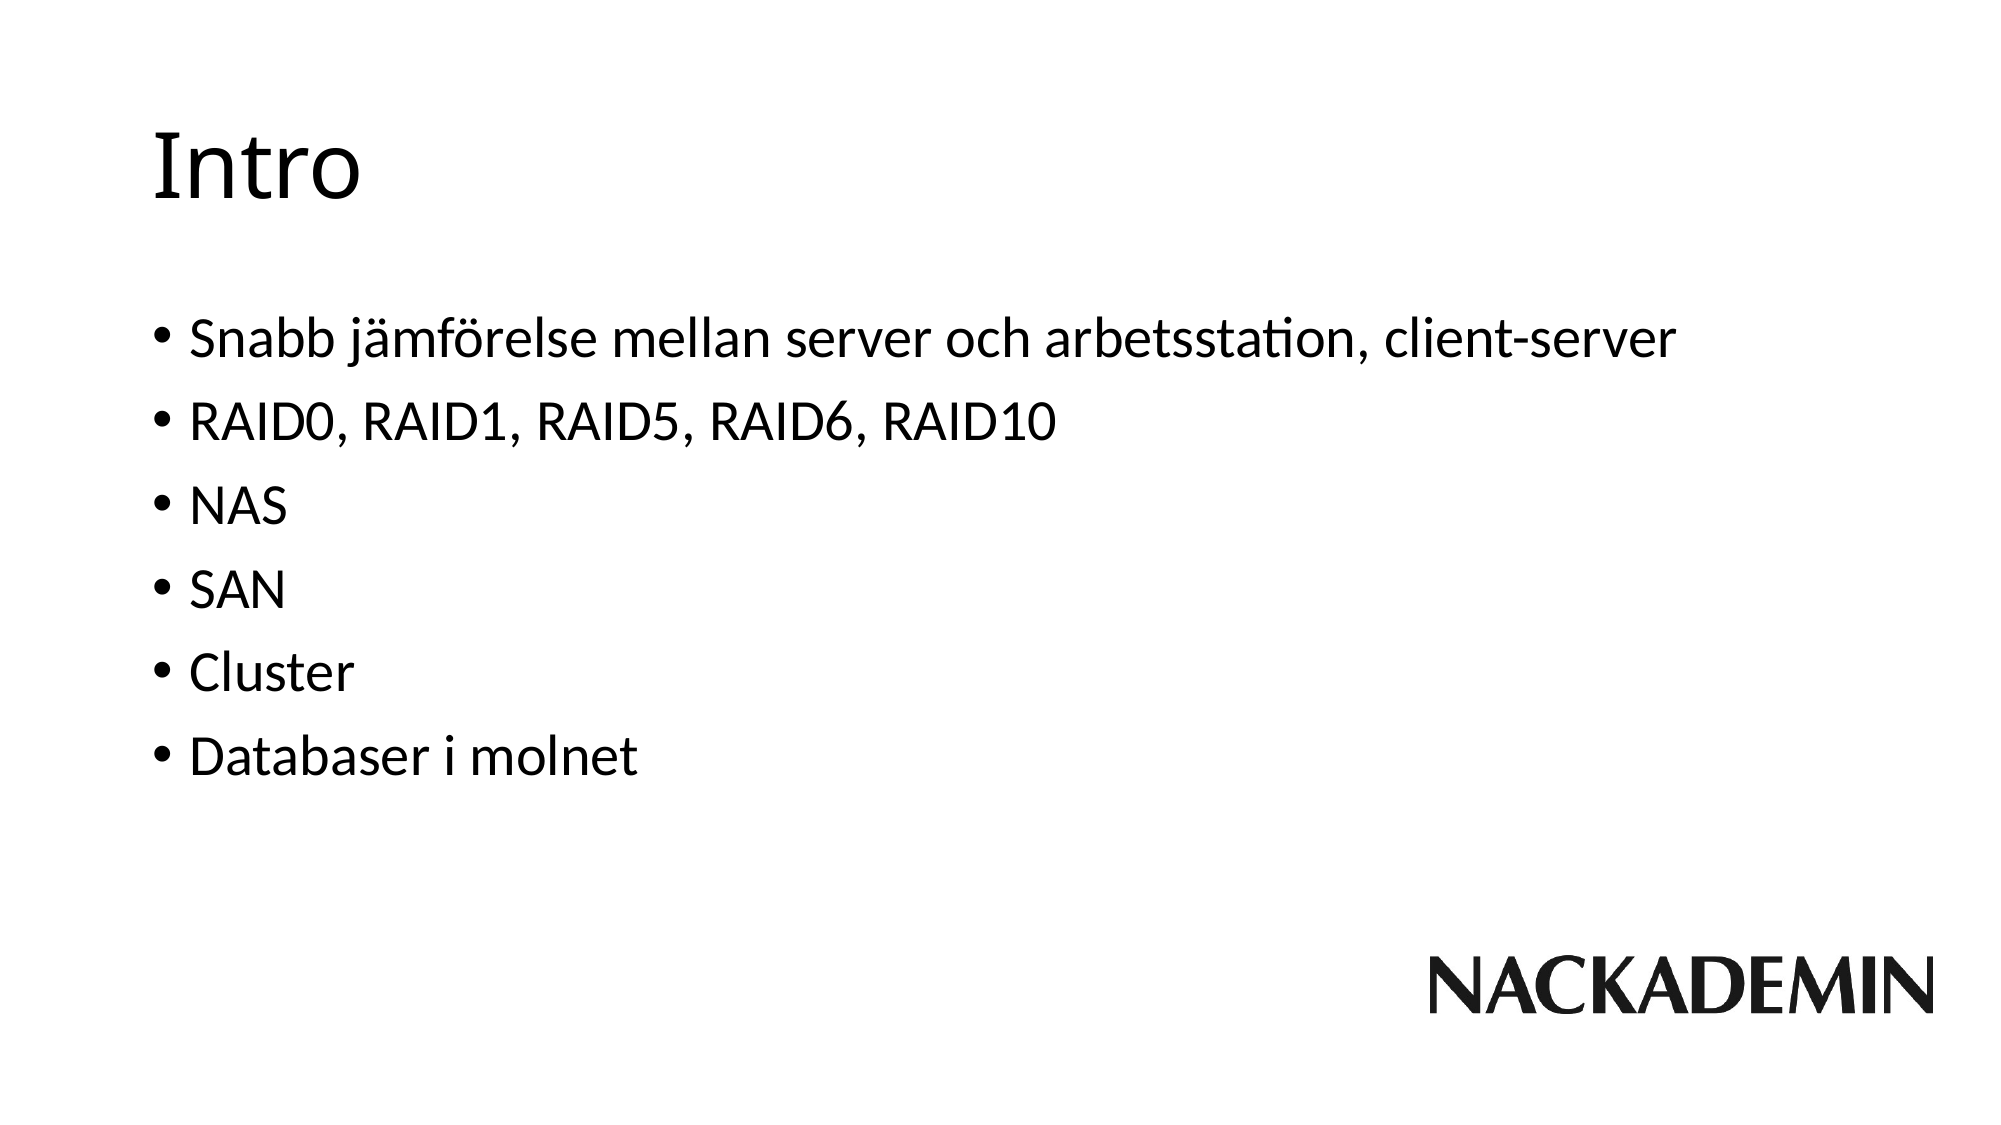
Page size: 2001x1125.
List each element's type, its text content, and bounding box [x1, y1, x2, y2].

list Snabb jämförelse mellan server och arbetsstation, client-server RAID0, RAID1, RAID5, RAID6, RAID10 NAS SAN Cluster Databaser i molnet [137, 299, 1863, 1014]
picture [1429, 955, 1933, 1014]
title Intro [137, 59, 1863, 278]
